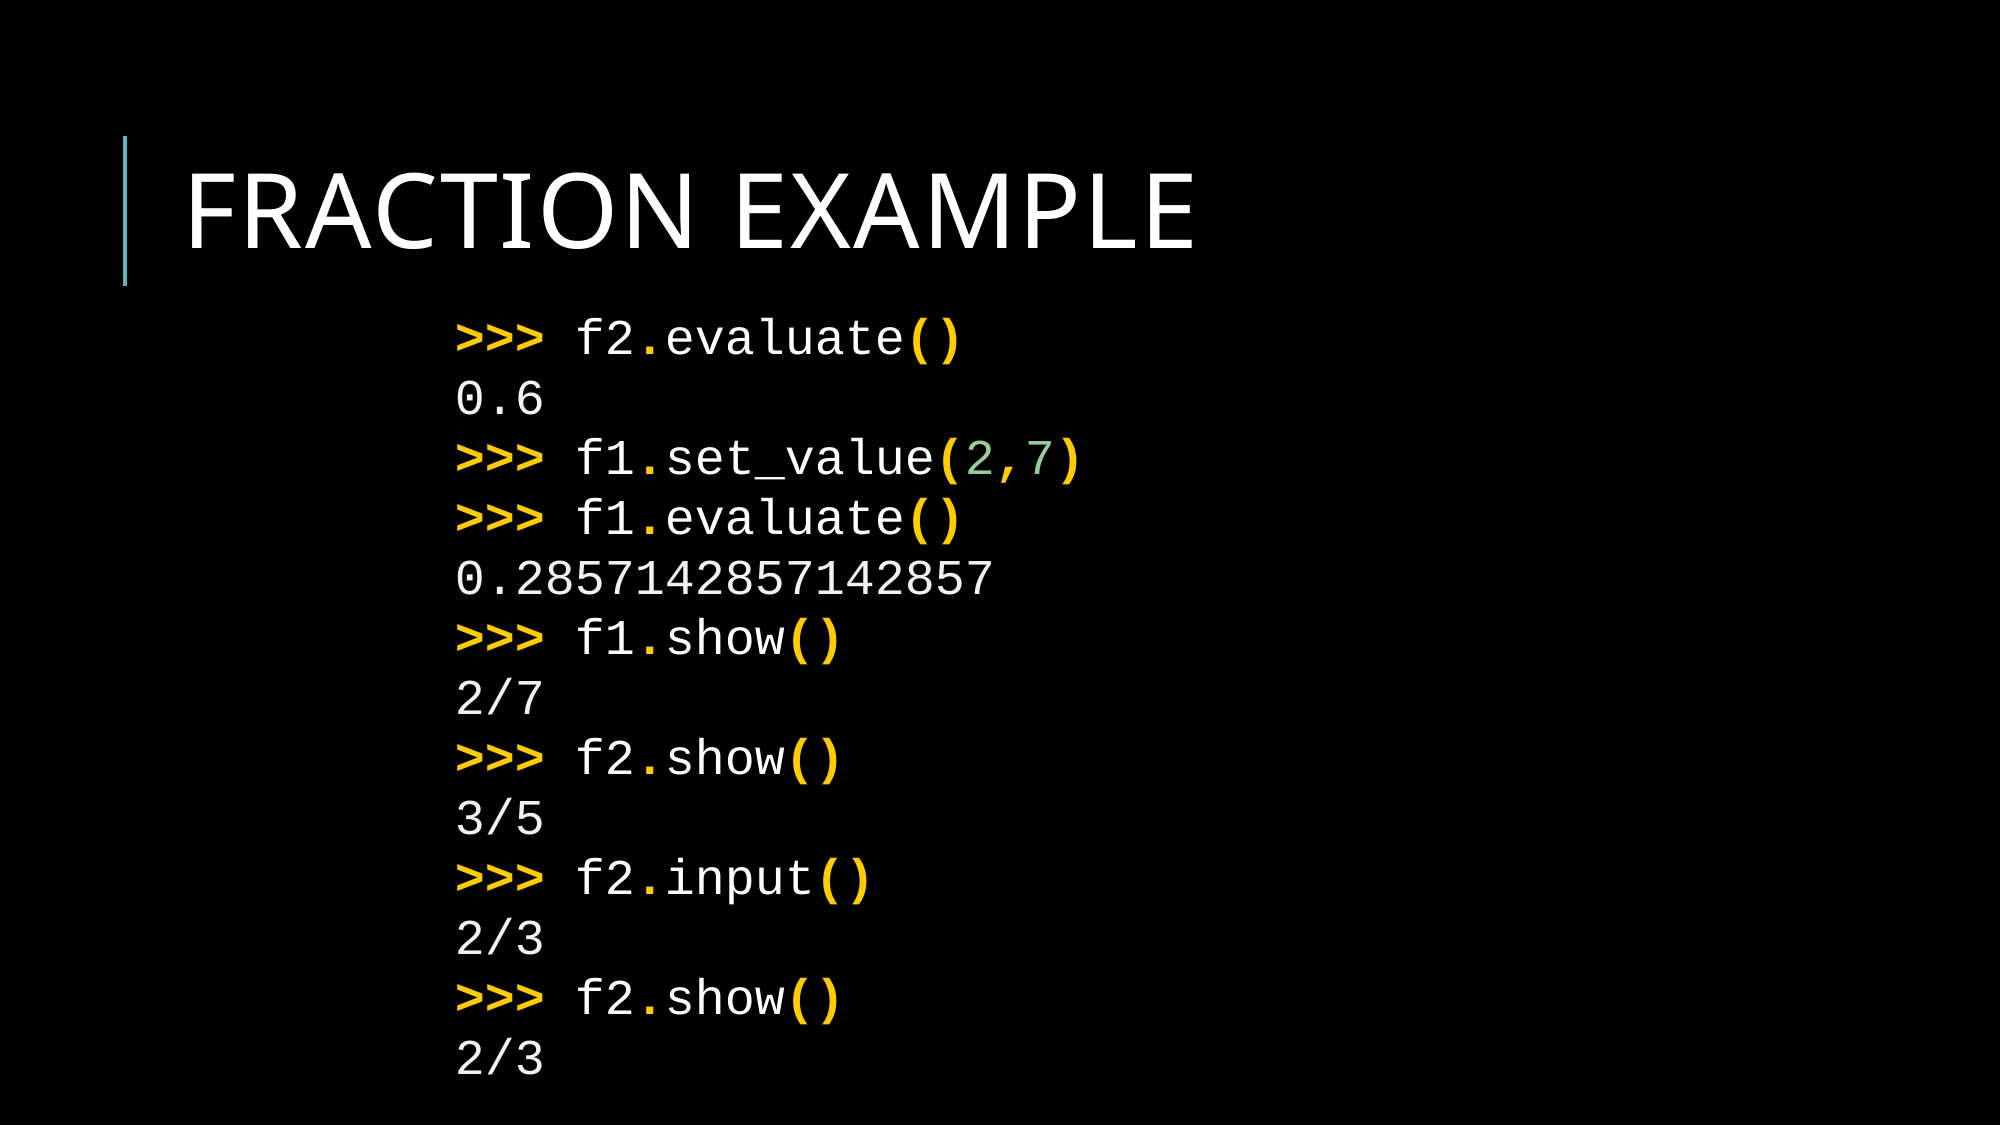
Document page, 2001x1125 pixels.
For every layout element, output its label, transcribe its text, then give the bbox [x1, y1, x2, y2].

title Fraction example [168, 96, 1763, 342]
text_box >>> f2.evaluate() 0.6 >>> f1.set_value(2,7) >>> f1.evaluate() 0.2857142857142857 >>> f1.show() 2/7 >>> f2.show() 3/5 >>> f2.input() 2/3 >>> f2.show() 2/3 [440, 296, 1440, 1092]
